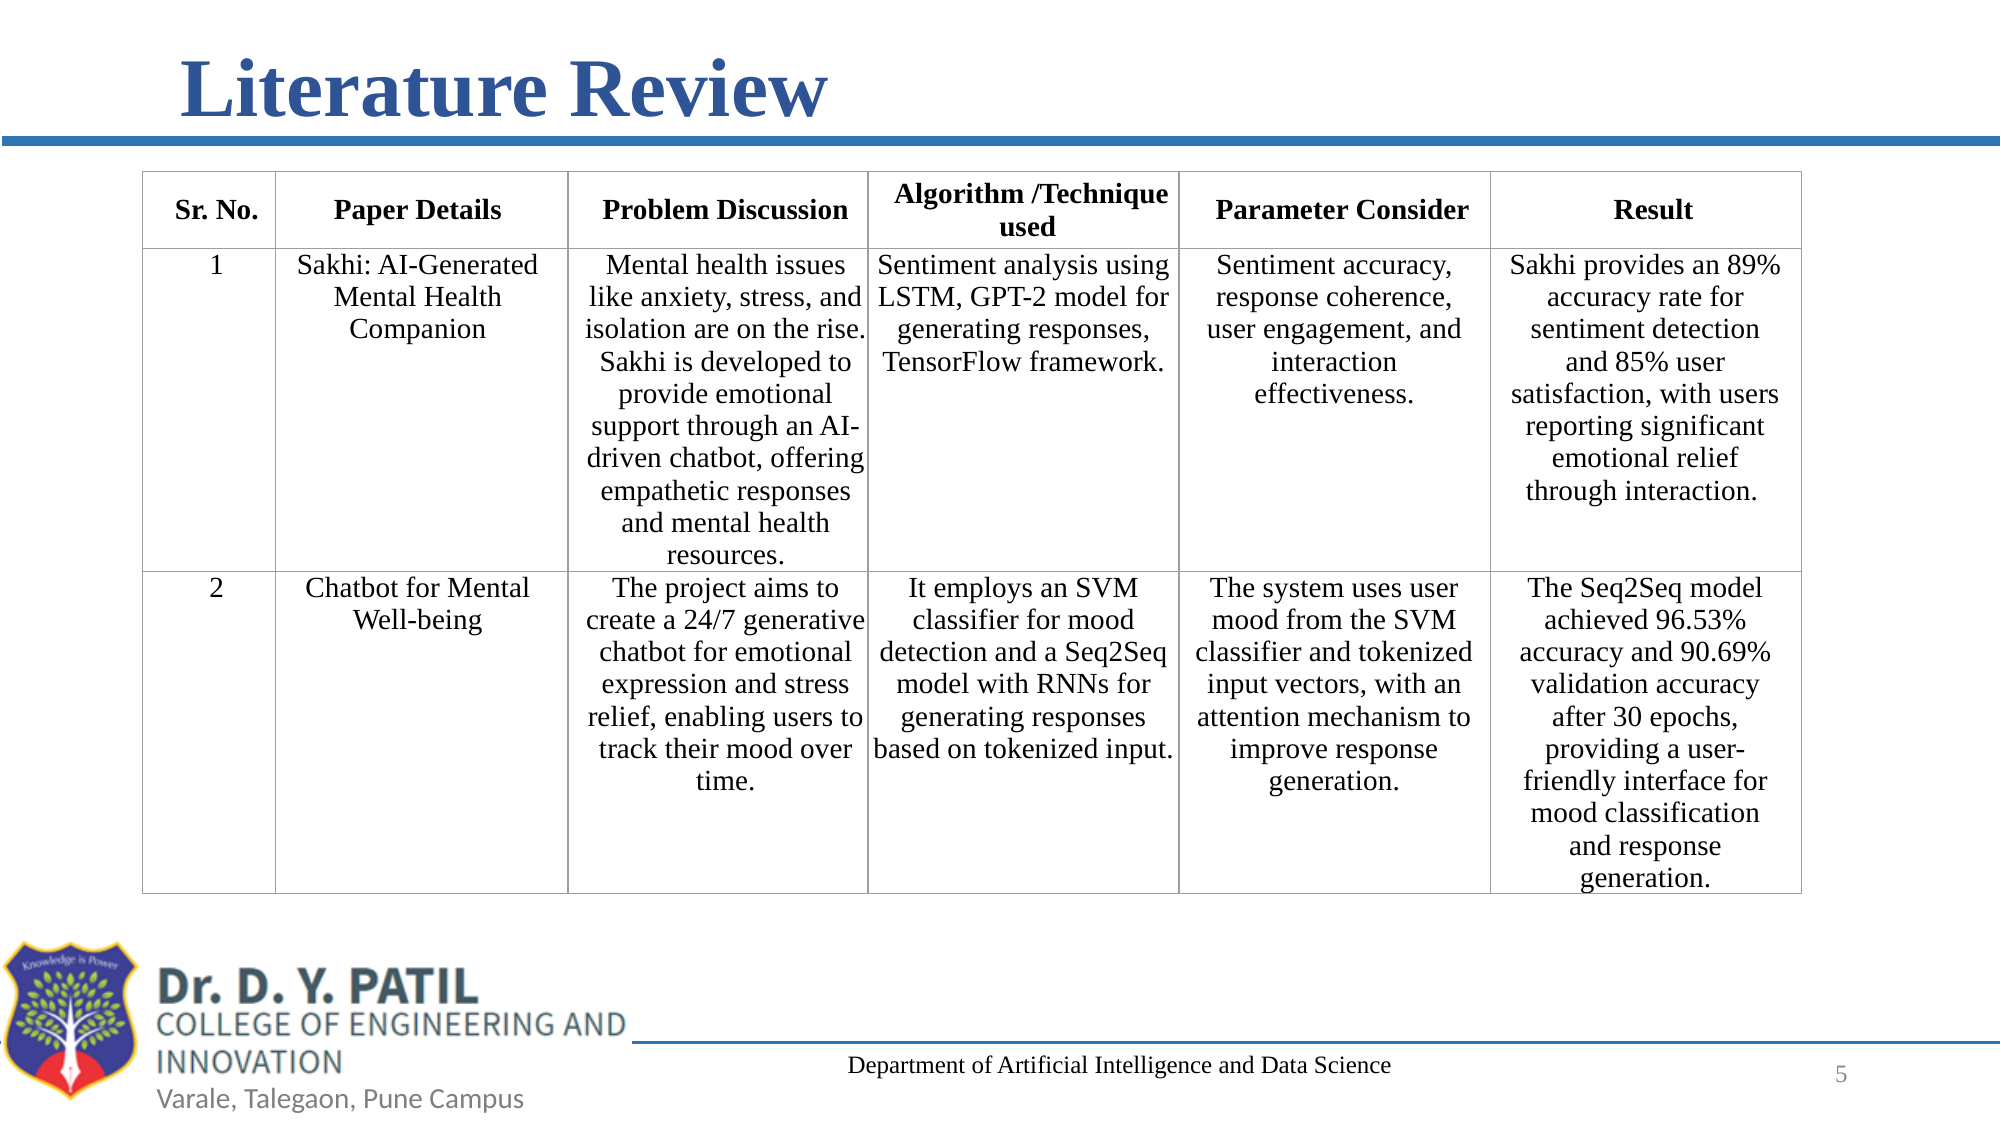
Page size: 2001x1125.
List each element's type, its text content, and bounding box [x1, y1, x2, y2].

table_header Paper Details [276, 172, 567, 248]
table_cell 2 [143, 572, 275, 893]
text_box Department of Artificial Intelligence and Data Science [827, 1041, 1413, 1087]
table_cell 1 [143, 249, 275, 571]
table_cell Mental health issues like anxiety, stress, and isolation are on the rise. Sakhi is developed to provide emotional support through an AI-driven chatbot, offering empathetic responses and mental health resources. [569, 249, 867, 571]
table_cell Chatbot for Mental Well-being [276, 572, 567, 893]
table_cell Sakhi provides an 89% accuracy rate for sentiment detection and 85% user satisfaction, with users reporting significant emotional relief through interaction. [1491, 249, 1801, 571]
picture [464, 1096, 469, 1106]
slide_number ‹#› [1412, 1042, 1863, 1103]
picture [1, 935, 632, 1106]
picture [339, 1096, 345, 1106]
table_cell It employs an SVM classifier for mood detection and a Seq2Seq model with RNNs for generating responses based on tokenized input. [869, 572, 1178, 893]
picture [322, 1096, 330, 1106]
table_cell The system uses user mood from the SVM classifier and tokenized input vectors, with an attention mechanism to improve response generation. [1180, 572, 1490, 893]
table_header Problem Discussion [569, 172, 867, 248]
picture [398, 1096, 404, 1106]
table_cell Sentiment analysis using LSTM, GPT-2 model for generating responses, TensorFlow framework. [869, 249, 1178, 571]
table_header Parameter Consider [1180, 172, 1490, 248]
table_cell The Seq2Seq model achieved 96.53% accuracy and 90.69% validation accuracy after 30 epochs, providing a user-friendly interface for mood classification and response generation. [1491, 572, 1801, 893]
table_cell Sentiment accuracy, response coherence, user engagement, and interaction effectiveness. [1180, 249, 1490, 571]
title Literature Review [142, 0, 877, 171]
table_cell Sakhi: AI-Generated Mental Health Companion [276, 249, 567, 571]
picture [368, 1091, 375, 1099]
table_header Sr. No. [143, 172, 275, 248]
picture [472, 1096, 478, 1106]
table_header Result [1491, 172, 1801, 248]
table_header Algorithm /Technique used [869, 172, 1178, 248]
table_cell The project aims to create a 24/7 generative chatbot for emotional expression and stress relief, enabling users to track their mood over time. [569, 572, 867, 893]
picture [487, 1096, 494, 1106]
